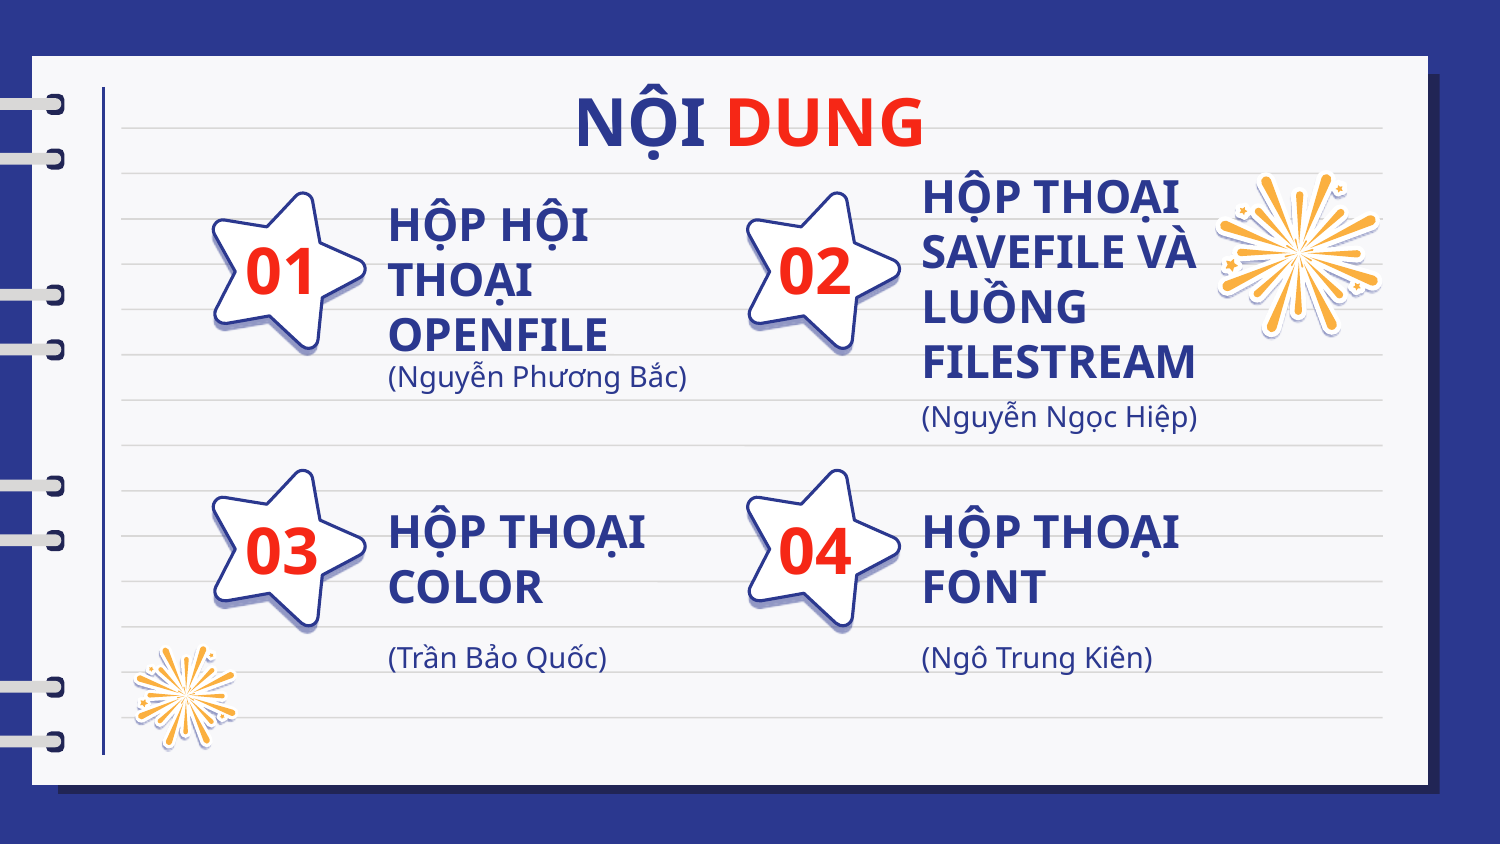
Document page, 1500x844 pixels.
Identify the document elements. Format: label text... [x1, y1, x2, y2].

subtitle (Nguyễn Phương Bắc) [373, 336, 705, 416]
text_box [353, 534, 366, 559]
text_box [751, 597, 783, 601]
text_box [273, 597, 321, 626]
text_box [808, 192, 851, 219]
text_box [749, 317, 798, 324]
text_box [353, 257, 366, 282]
text_box [807, 597, 855, 626]
text_box [886, 534, 900, 560]
subtitle HỘP THOẠI COLOR [372, 499, 705, 617]
subtitle (Trần Bảo Quốc) [373, 617, 705, 697]
text_box [886, 256, 900, 283]
subtitle HỘP THOẠI FONT [906, 499, 1239, 617]
subtitle (Nguyễn Ngọc Hiệp) [906, 376, 1239, 456]
text_box [806, 470, 851, 499]
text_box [133, 643, 239, 748]
subtitle (Ngô Trung Kiên) [906, 617, 1239, 697]
title NỘI DUNG [118, 72, 1382, 167]
title 04 [745, 499, 886, 597]
text_box [805, 317, 855, 349]
text_box [274, 192, 316, 219]
text_box [216, 597, 249, 601]
subtitle HỘP HỘI THOẠI OPENFILE [372, 219, 705, 337]
text_box [215, 317, 264, 324]
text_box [1214, 170, 1383, 337]
title 03 [212, 499, 353, 597]
subtitle HỘP THOẠI SAVEFILE VÀ LUỒNG FILESTREAM [906, 219, 1209, 337]
title 02 [745, 219, 886, 317]
text_box [270, 317, 321, 349]
text_box [271, 470, 317, 499]
title 01 [212, 219, 353, 317]
